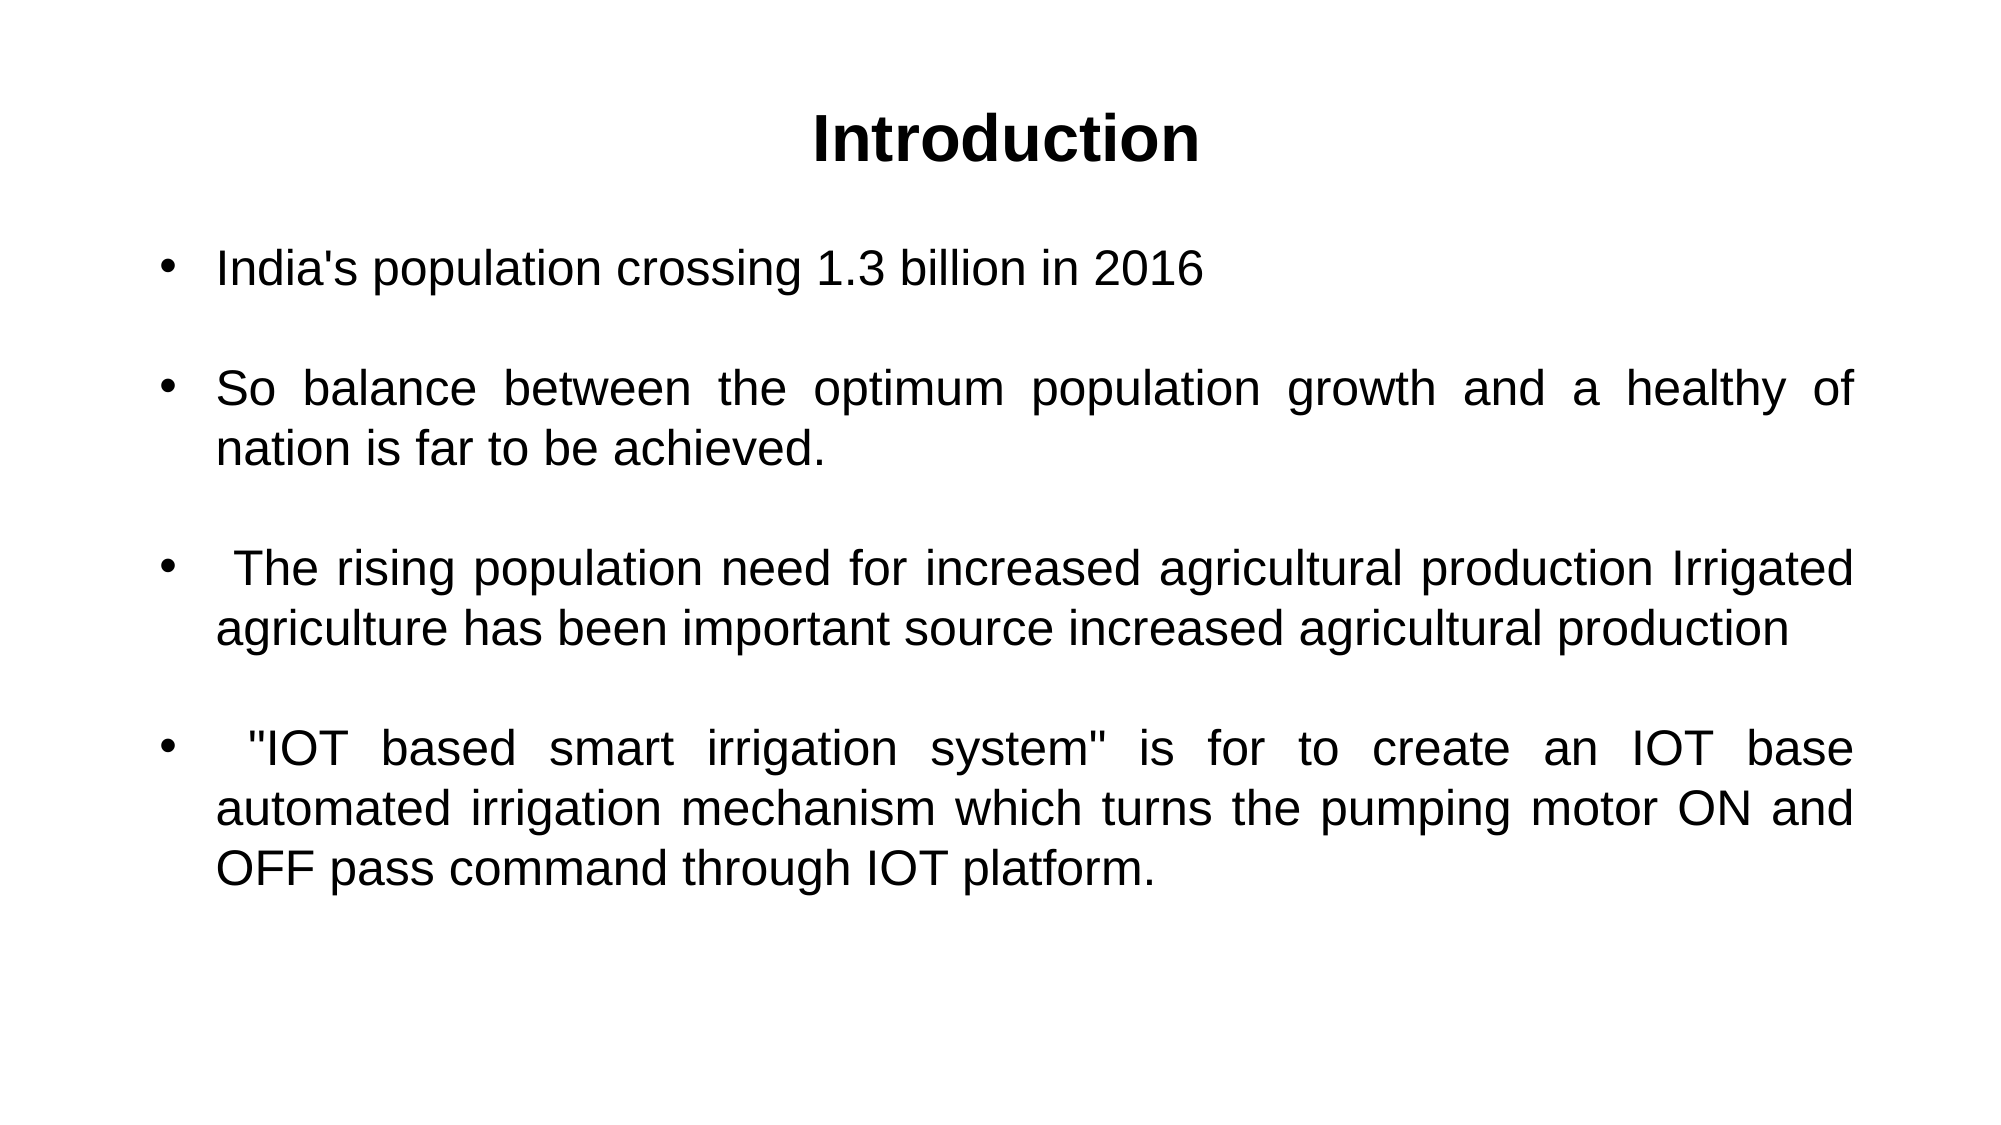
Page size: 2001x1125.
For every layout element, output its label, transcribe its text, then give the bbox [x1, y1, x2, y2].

text_box Introduction India's population crossing 1.3 billion in 2016 So balance between the optimum population growth and a healthy of nation is far to be achieved. The rising population need for increased agricultural production Irrigated agriculture has been important source increased agricultural production "IOT based smart irrigation system" is for to create an IOT base automated irrigation mechanism which turns the pumping motor ON and OFF pass command through IOT platform. [144, 87, 1871, 903]
